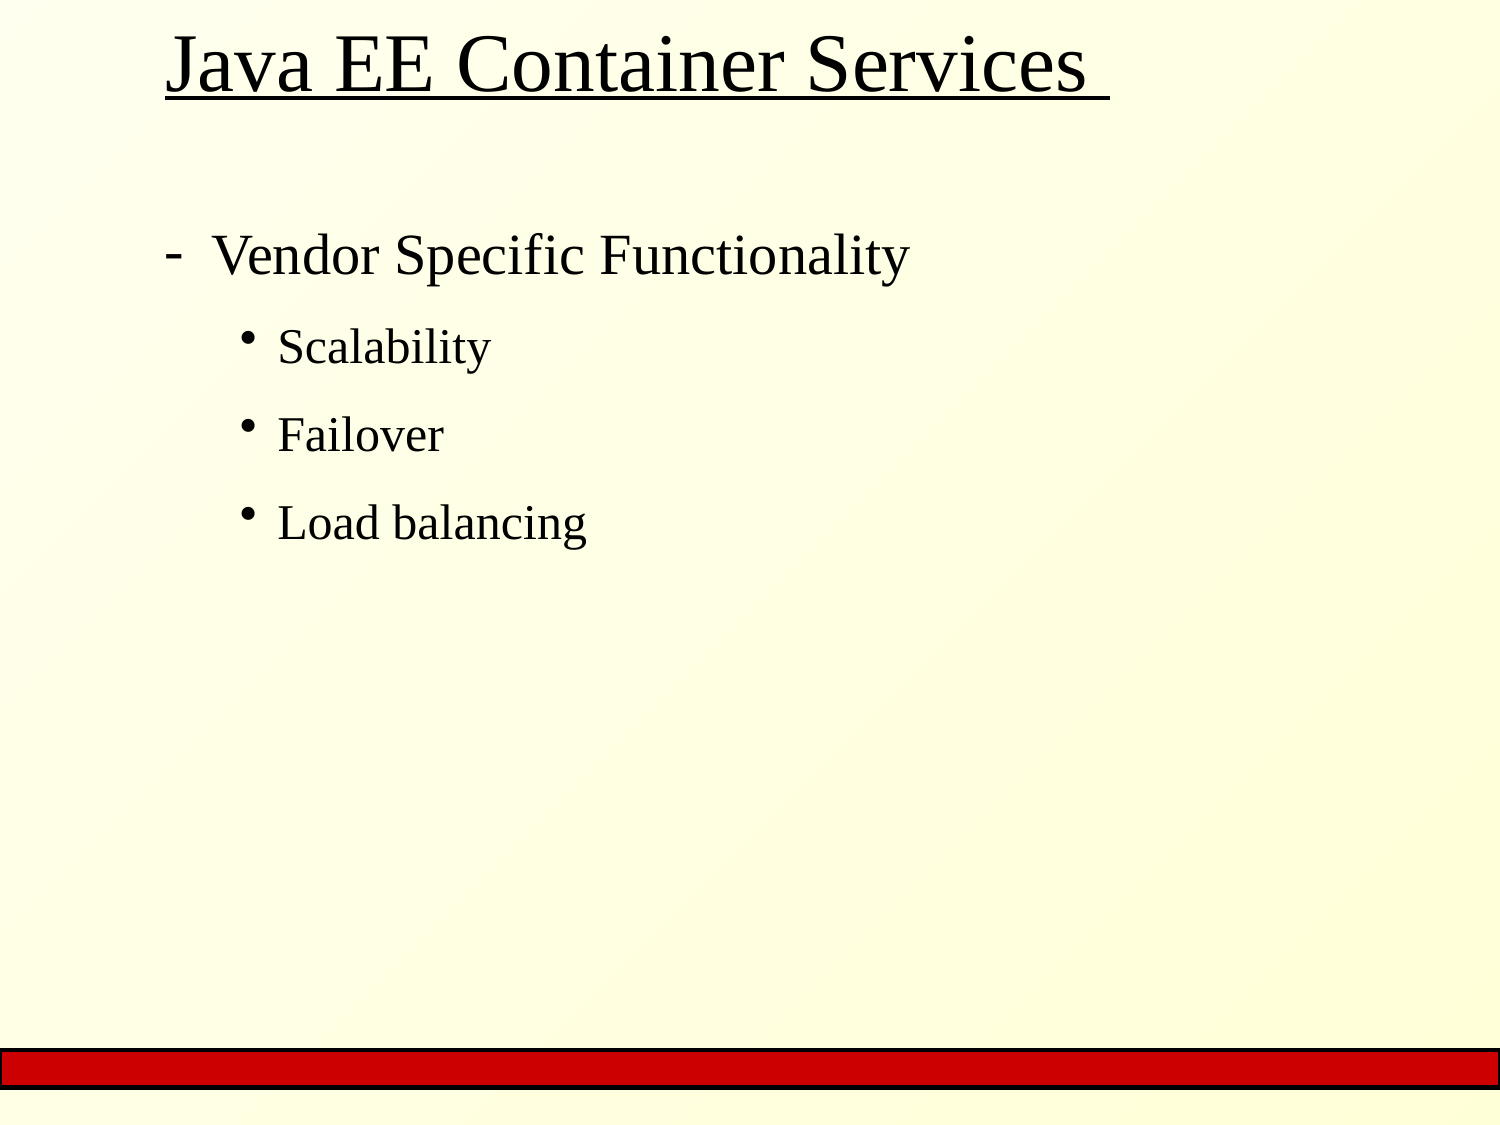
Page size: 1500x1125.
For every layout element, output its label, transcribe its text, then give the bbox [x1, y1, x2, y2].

list Vendor Specific Functionality Scalability Failover Load balancing [75, 187, 1425, 1005]
title Java EE Container Services [0, 6, 1275, 125]
